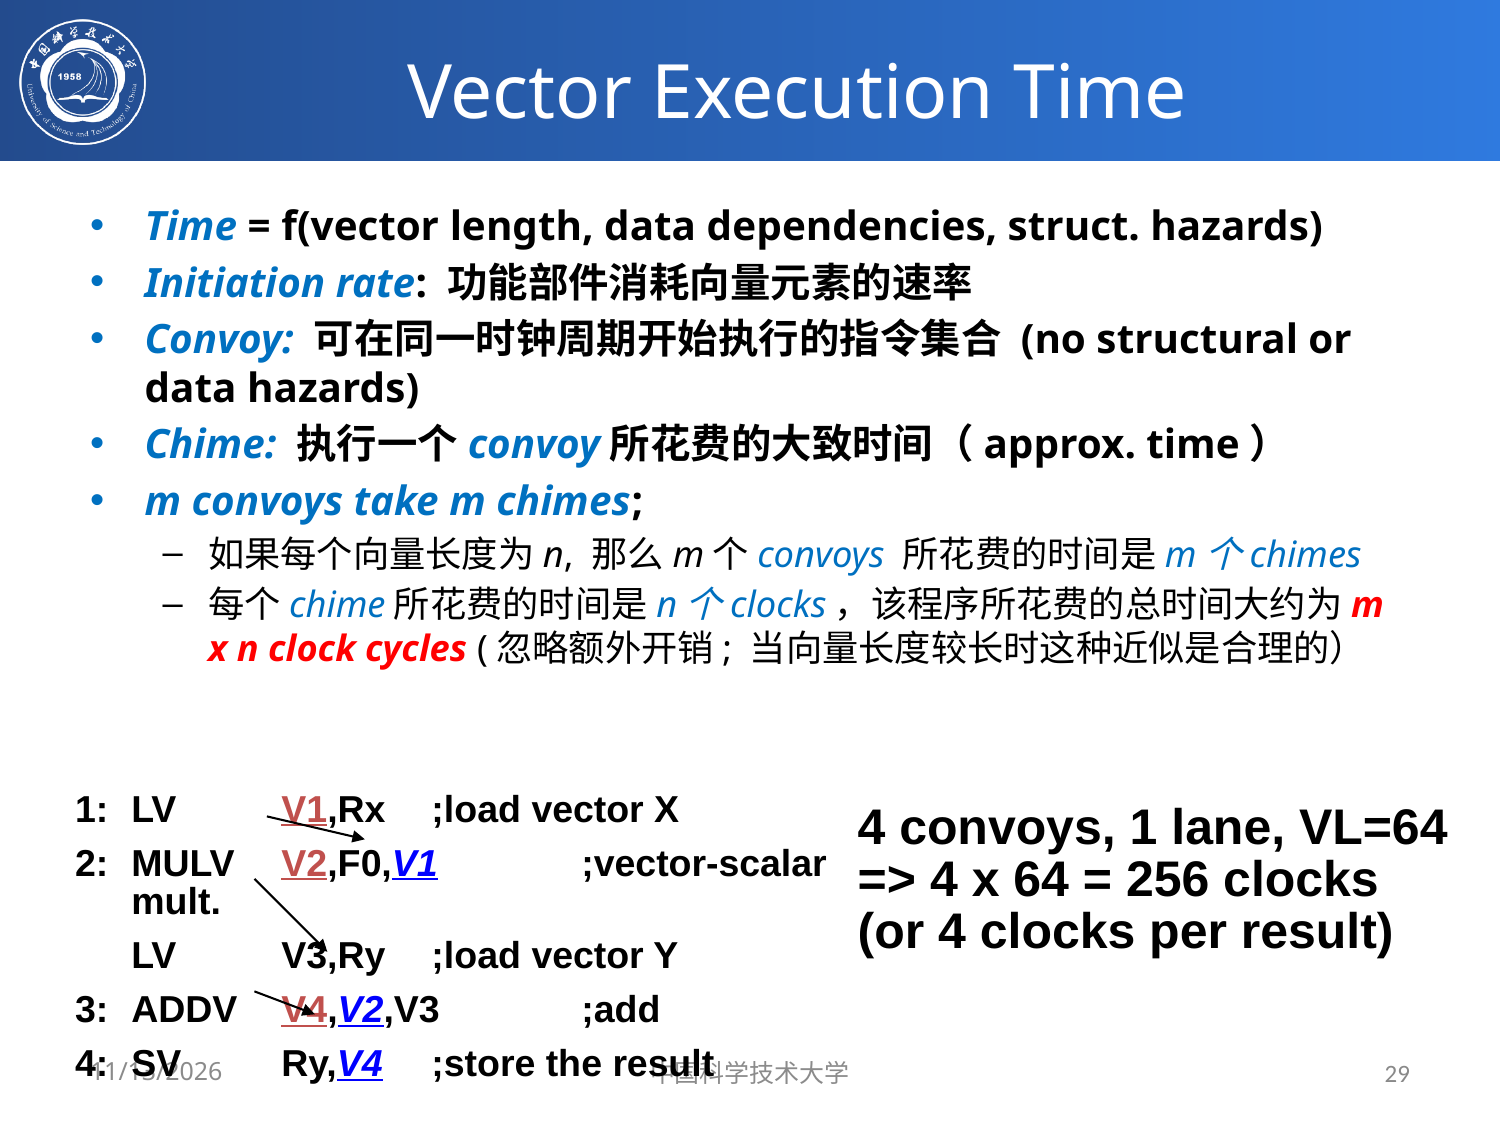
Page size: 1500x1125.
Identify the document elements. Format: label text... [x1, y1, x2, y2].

text_box 4 convoys, 1 lane, VL=64 => 4 x 64 = 256 clocks (or 4 clocks per result) [856, 798, 1459, 964]
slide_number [75, 1074, 425, 1103]
slide_number 29 [1074, 1042, 1425, 1103]
picture [19, 19, 146, 145]
list Time = f(vector length, data dependencies, struct. hazards) Initiation rate: 功能部件消耗向量元素的速率 Convoy: 可在同一时钟周期开始执行的指令集合 (no structural or data hazards) Chime: 执行一个convoy所花费的大致时间（approx. time） m convoys take m chimes; 如果每个向量长度为n, 那么m个convoys 所花费的时间是m个chimes 每个chime所花费的时间是n个clocks，该程序所花费的总时间大约为m x n clock cycles (忽略额外开销; 当向量长度较长时这种近似是合理的） [75, 192, 1425, 712]
title Vector Execution Time [169, 24, 1425, 153]
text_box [64, 786, 851, 1064]
footer 中国科学技术大学 [512, 1042, 988, 1103]
